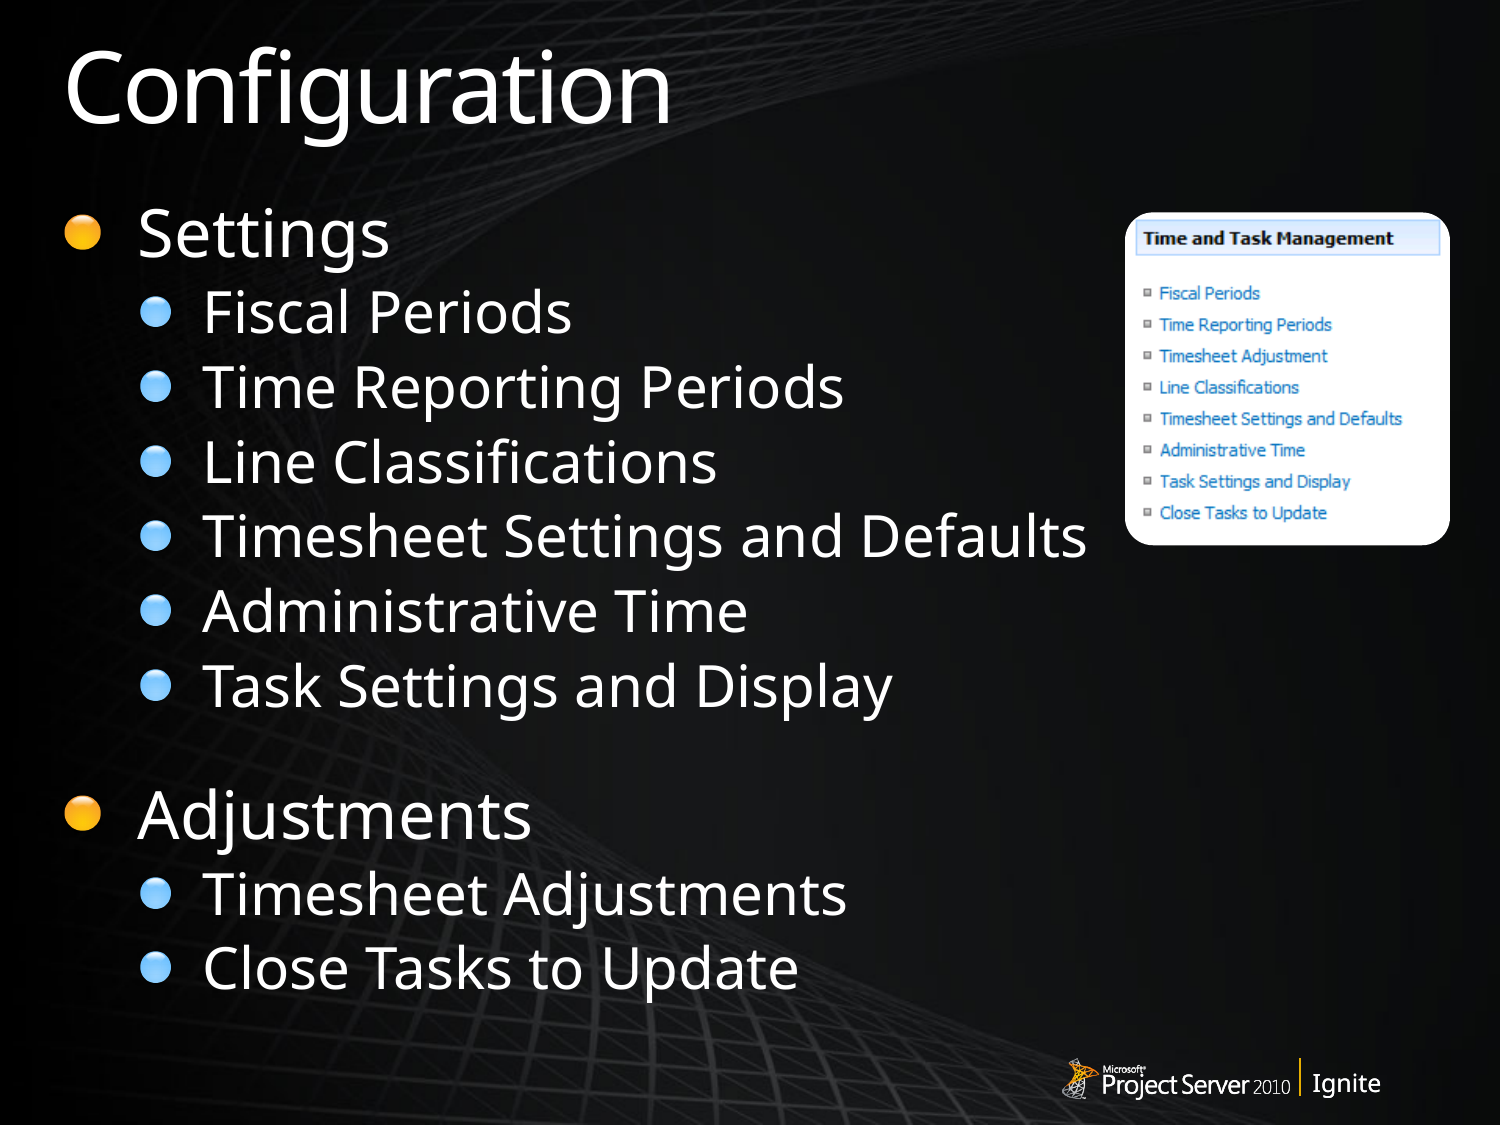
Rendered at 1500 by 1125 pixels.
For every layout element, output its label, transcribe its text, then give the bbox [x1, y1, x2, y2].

list Settings Fiscal Periods Time Reporting Periods Line Classifications Timesheet Settings and Defaults Administrative Time Task Settings and Display Adjustments Timesheet Adjustments Close Tasks to Update [62, 200, 1438, 1121]
picture [0, 0, 1500, 1125]
title Configuration [62, 37, 1438, 147]
